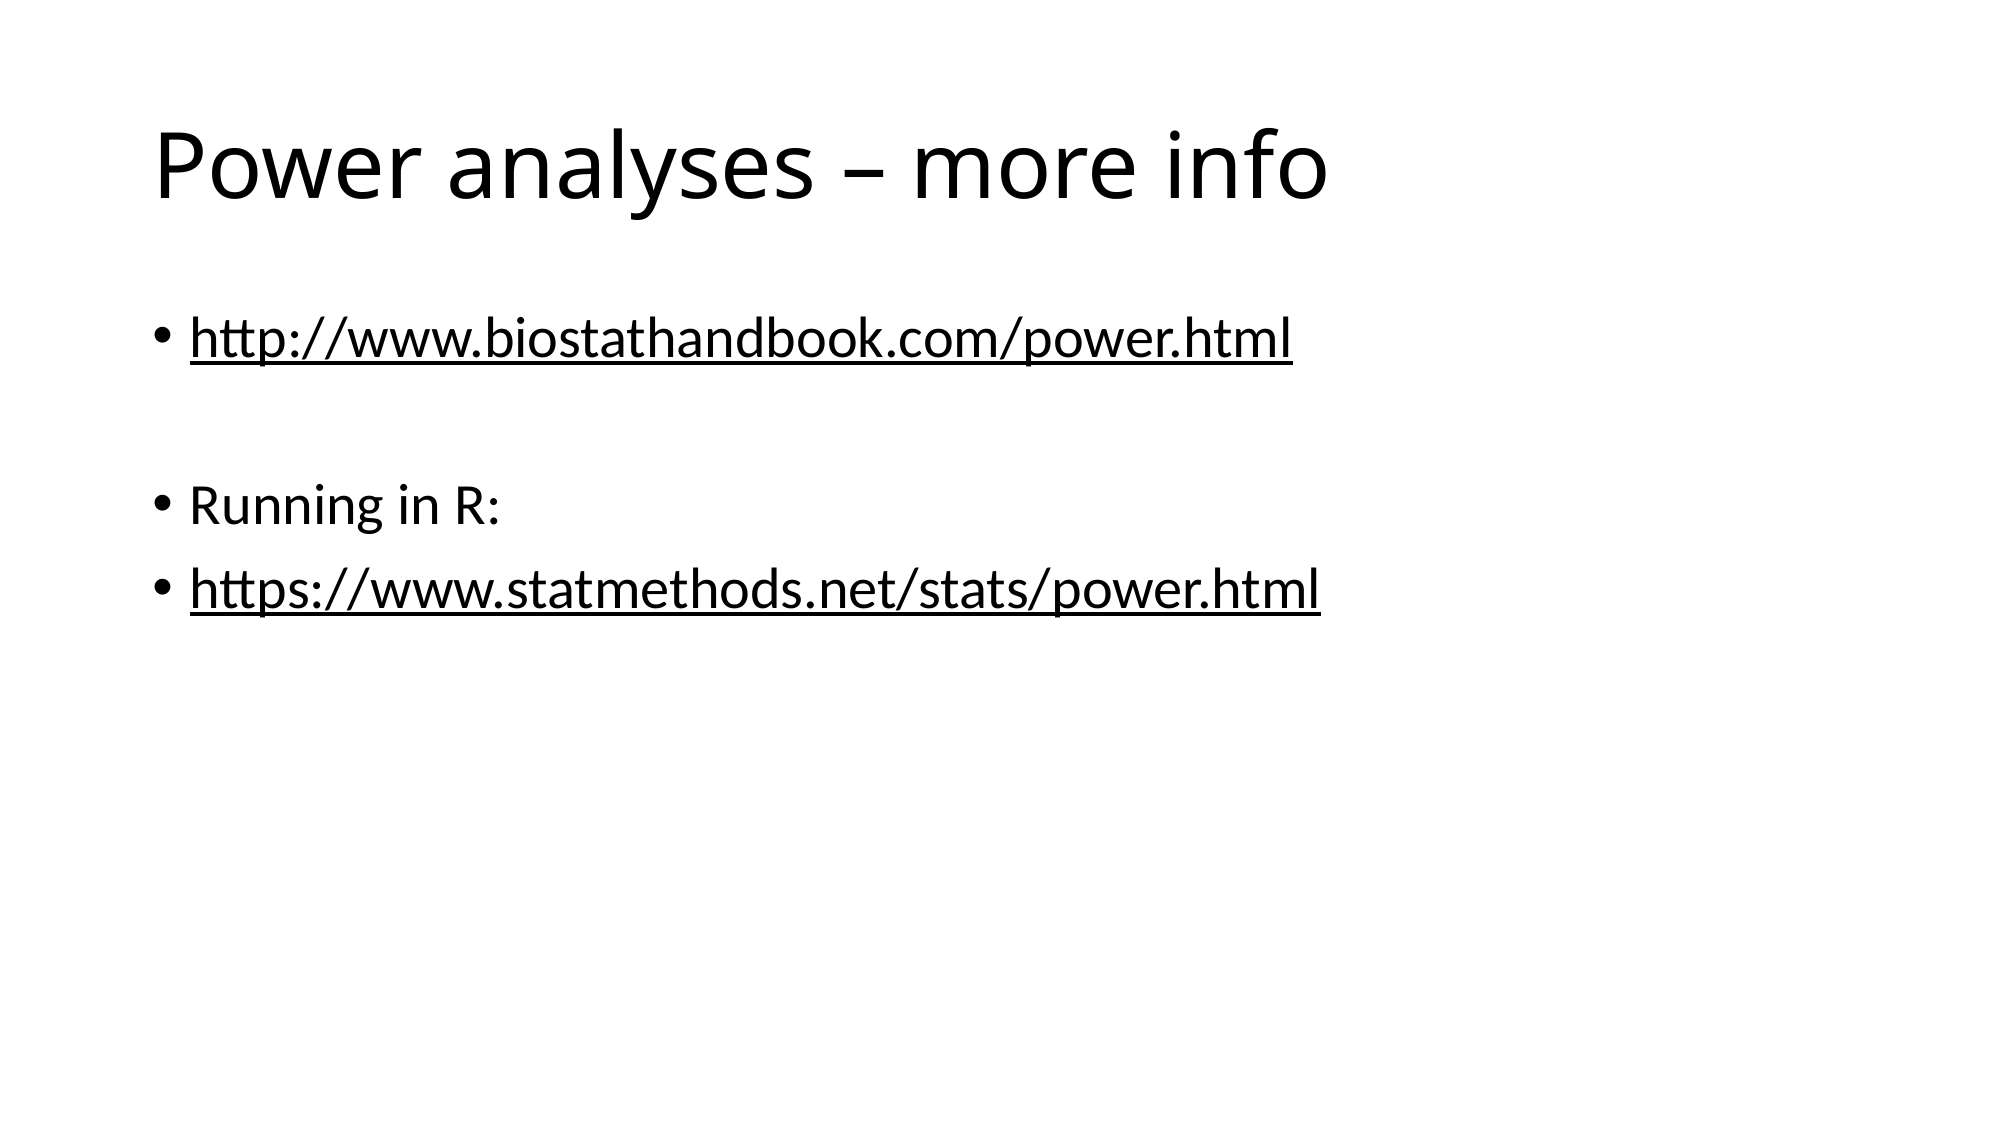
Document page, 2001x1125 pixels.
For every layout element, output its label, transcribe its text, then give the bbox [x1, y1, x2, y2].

title Power analyses – more info [137, 59, 1863, 278]
list http://www.biostathandbook.com/power.html Running in R: https://www.statmethods.net/stats/power.html [137, 299, 1863, 1014]
